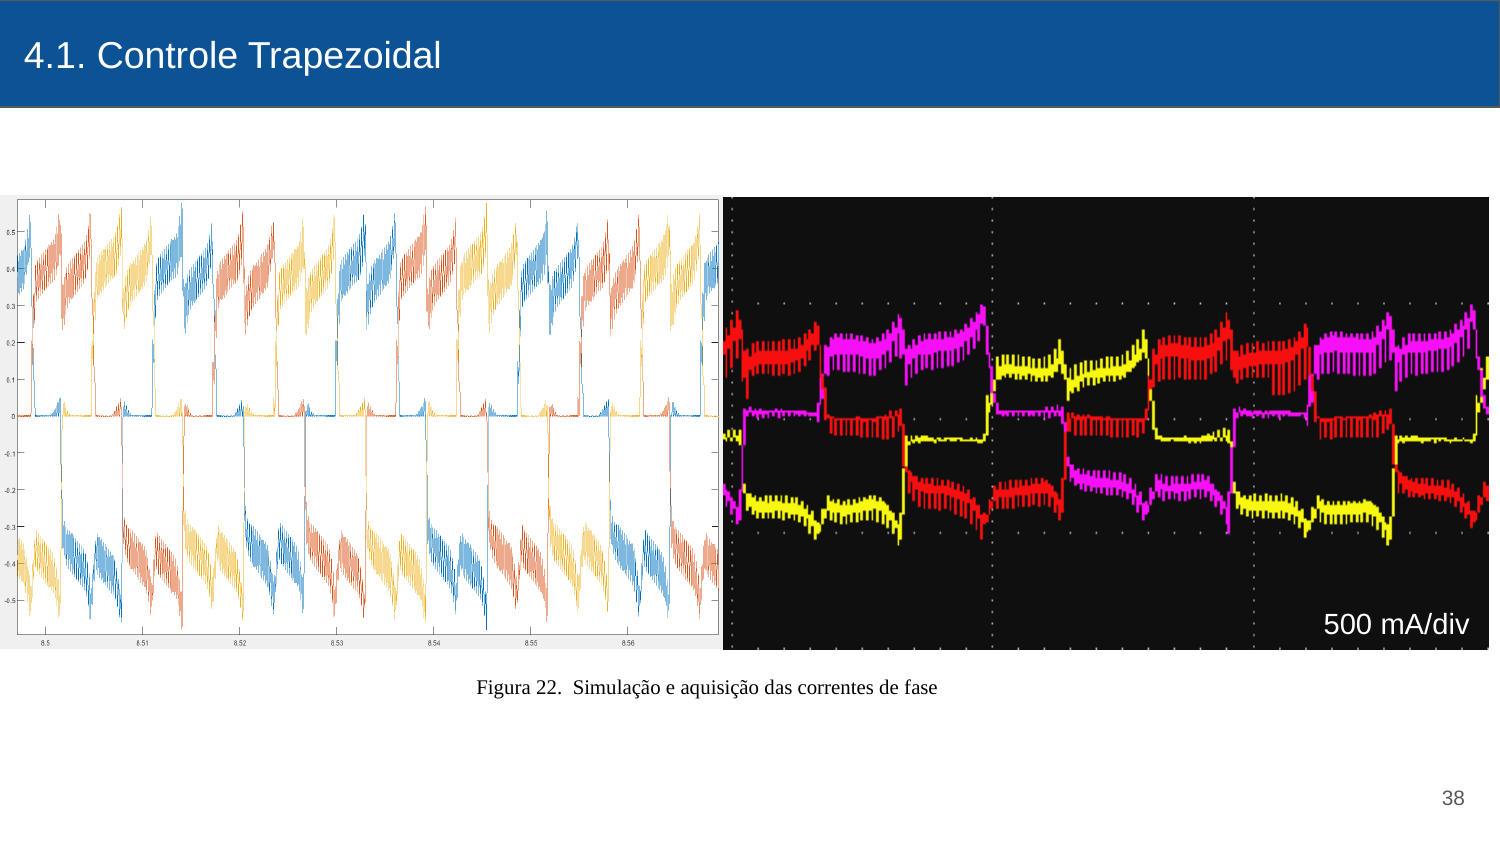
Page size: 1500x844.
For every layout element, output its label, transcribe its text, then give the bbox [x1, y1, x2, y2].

text_box [0, 0, 1500, 107]
text_box Figura 22. Simulação e aquisição das correntes de fase [461, 666, 953, 706]
text_box 4.1. Controle Trapezoidal [8, 15, 1191, 92]
text_box 500 mA/div [1493, 597, 1500, 648]
picture [0, 195, 1489, 650]
slide_number 38 [1389, 764, 1480, 830]
title Asakadkjad [33, 107, 1432, 116]
